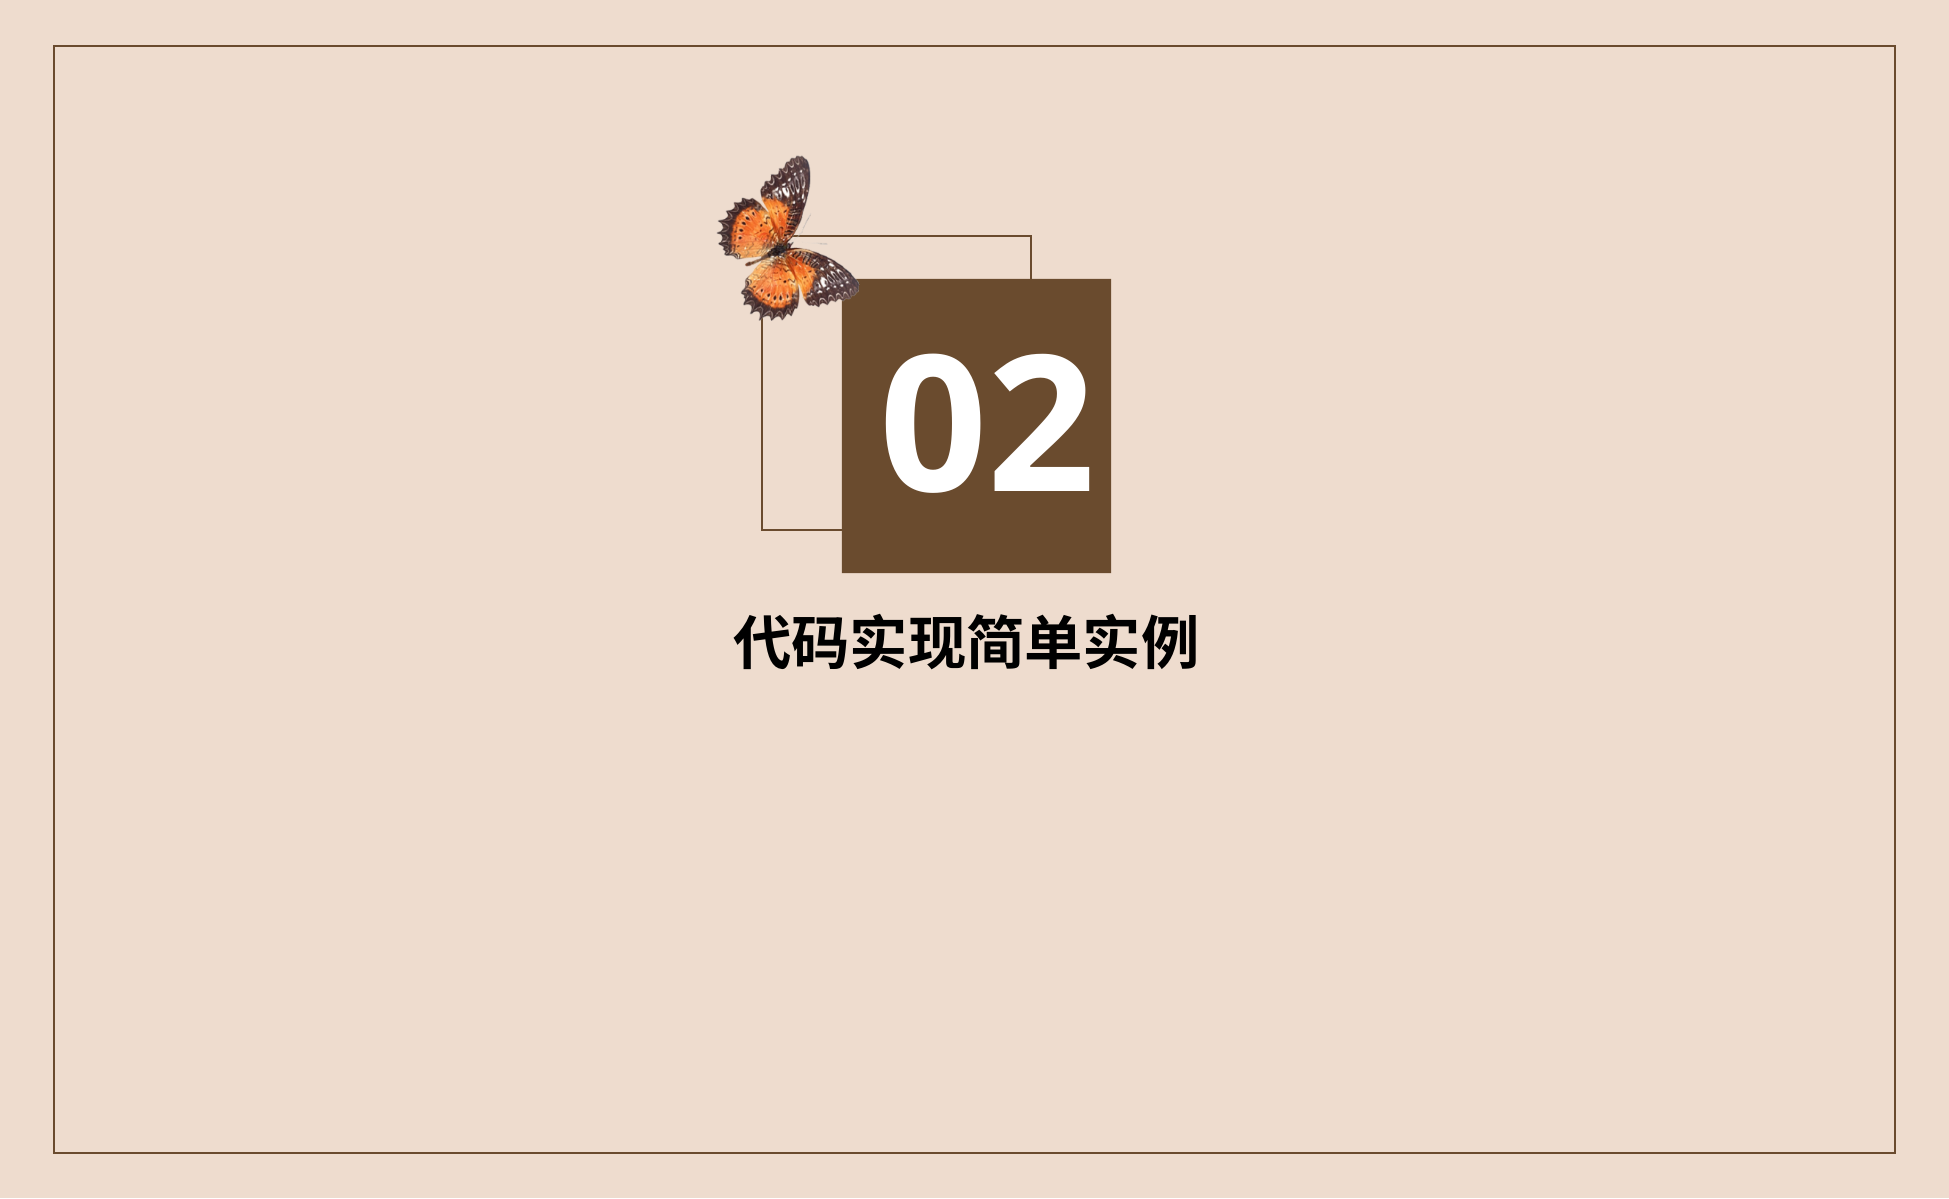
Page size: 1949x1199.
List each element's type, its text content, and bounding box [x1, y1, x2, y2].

text_box 02 [865, 294, 1112, 537]
text_box [53, 45, 1896, 1154]
text_box [761, 326, 865, 531]
text_box [1032, 278, 1112, 294]
text_box [841, 531, 1112, 574]
text_box 代码实现简单实例 [719, 599, 1258, 684]
text_box [868, 235, 1032, 294]
picture [713, 142, 868, 326]
